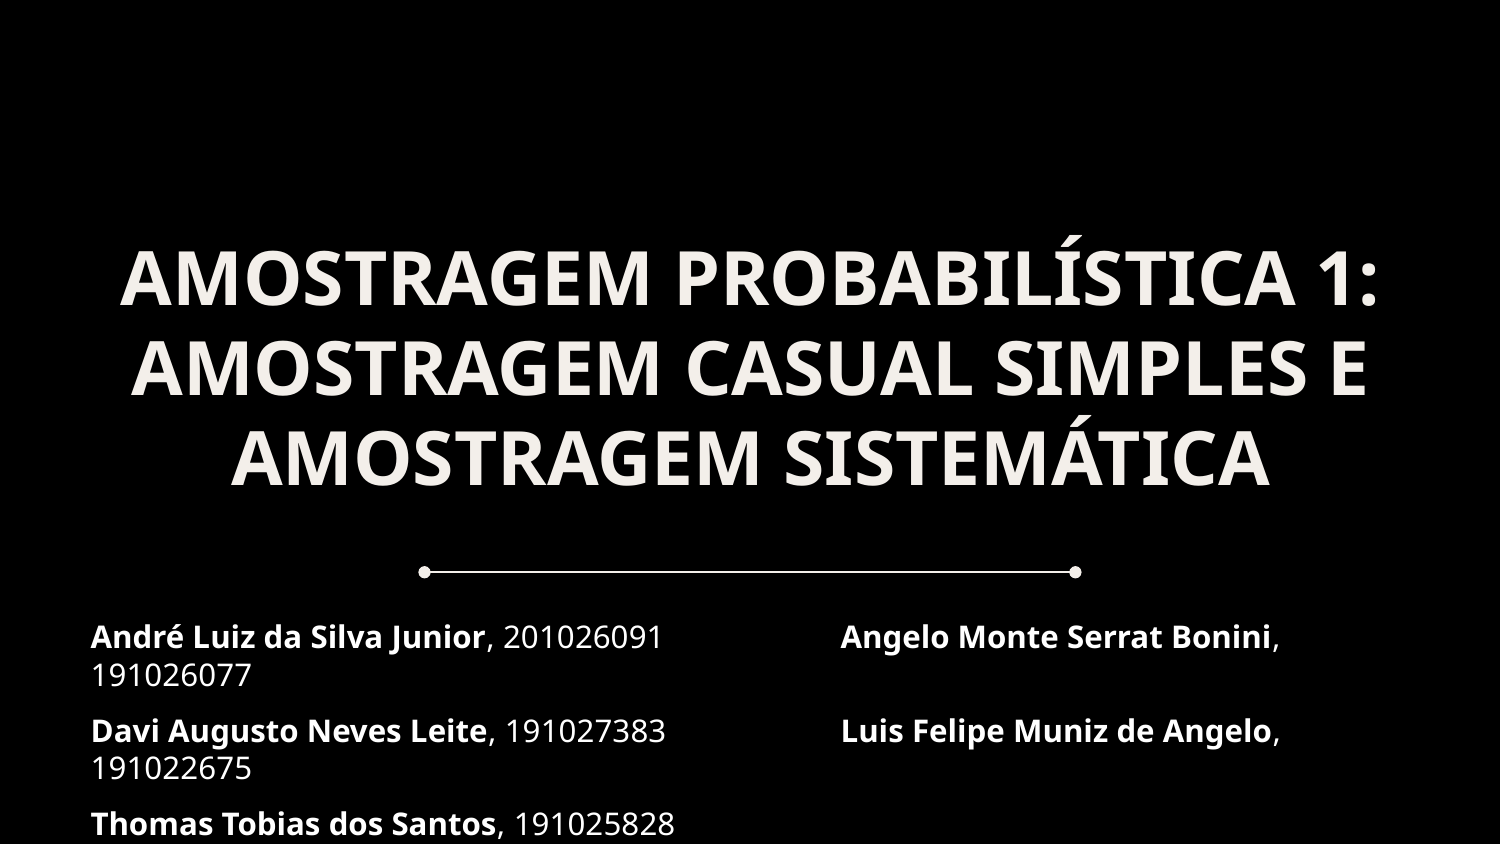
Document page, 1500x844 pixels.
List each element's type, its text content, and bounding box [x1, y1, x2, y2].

title AMOSTRAGEM PROBABILÍSTICA 1: AMOSTRAGEM CASUAL SIMPLES E AMOSTRAGEM SISTEMÁTICA [76, 230, 1427, 500]
text_box André Luiz da Silva Junior, 201026091 Angelo Monte Serrat Bonini, 191026077 Davi Augusto Neves Leite, 191027383 Luis Felipe Muniz de Angelo, 191022675 Thomas Tobias dos Santos, 191025828 [75, 609, 1427, 844]
